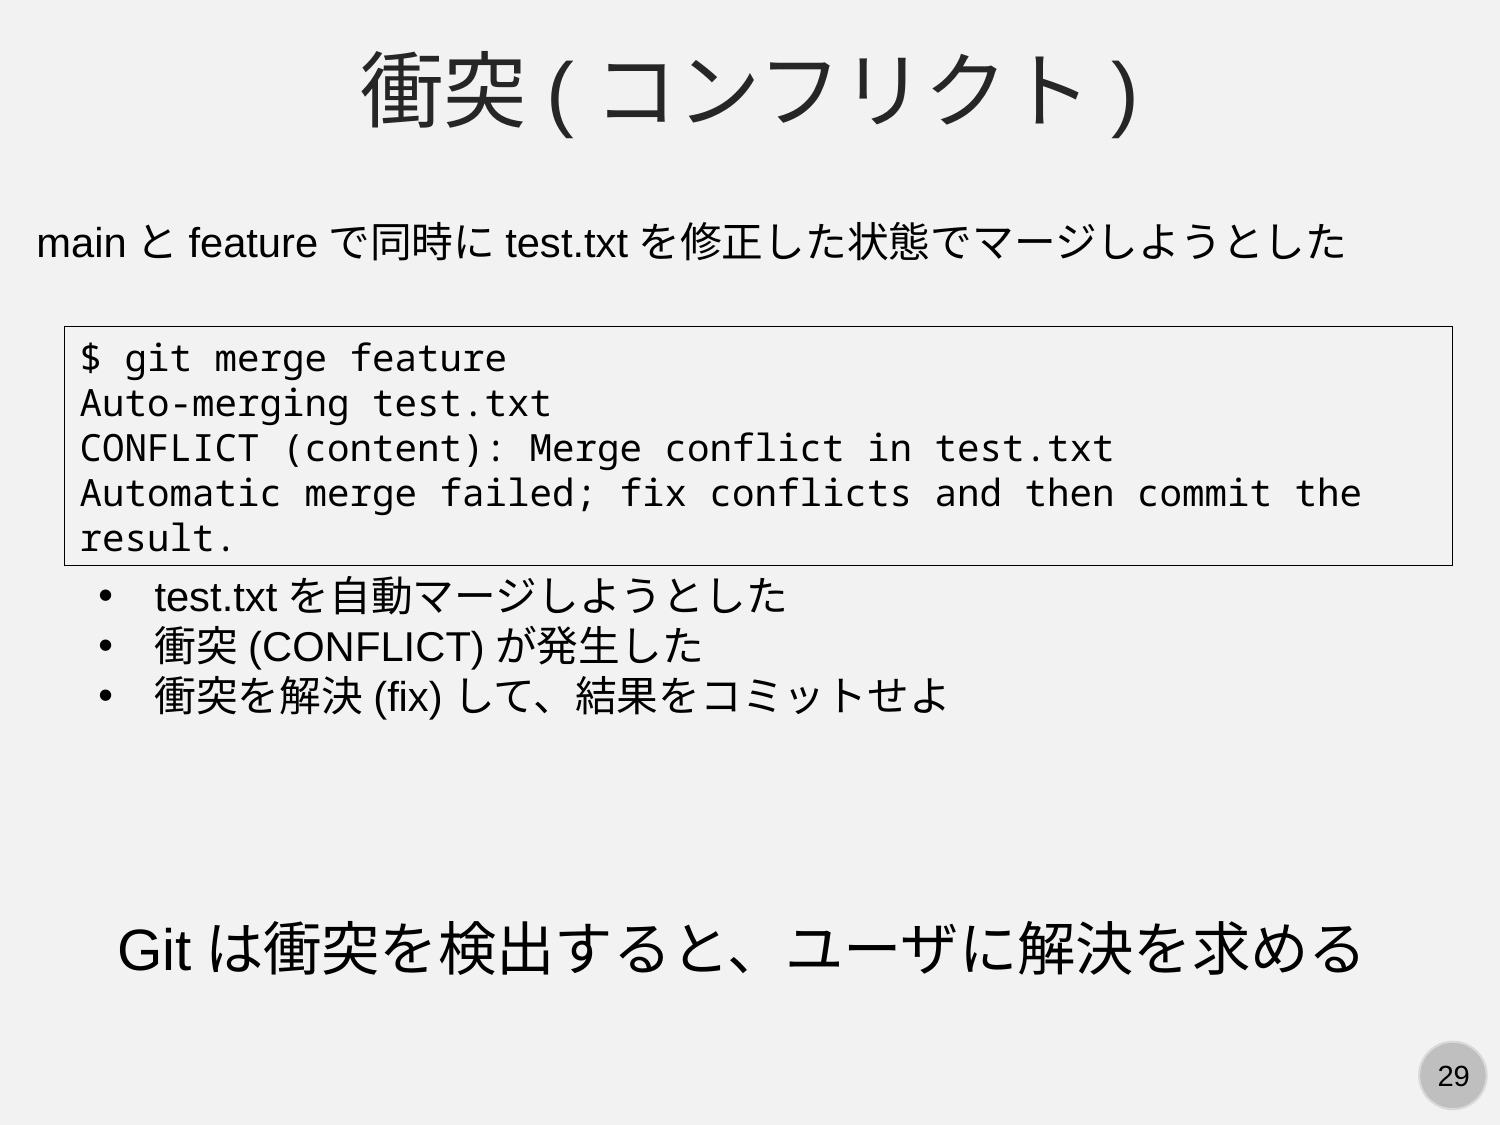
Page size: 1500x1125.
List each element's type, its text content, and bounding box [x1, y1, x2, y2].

list 衝突(コンフリクト) [0, 31, 1500, 155]
text_box Gitは衝突を検出すると、ユーザに解決を求める [102, 905, 1382, 990]
text_box mainとfeatureで同時にtest.txtを修正した状態でマージしようとした [21, 208, 1362, 273]
text_box $ git merge feature Auto-merging test.txt CONFLICT (content): Merge conflict in test.txt Automatic merge failed; fix conflicts and then commit the result. [64, 326, 1453, 566]
text_box test.txtを自動マージしようとした 衝突(CONFLICT)が発生した 衝突を解決(fix)して、結果をコミットせよ [83, 562, 966, 728]
